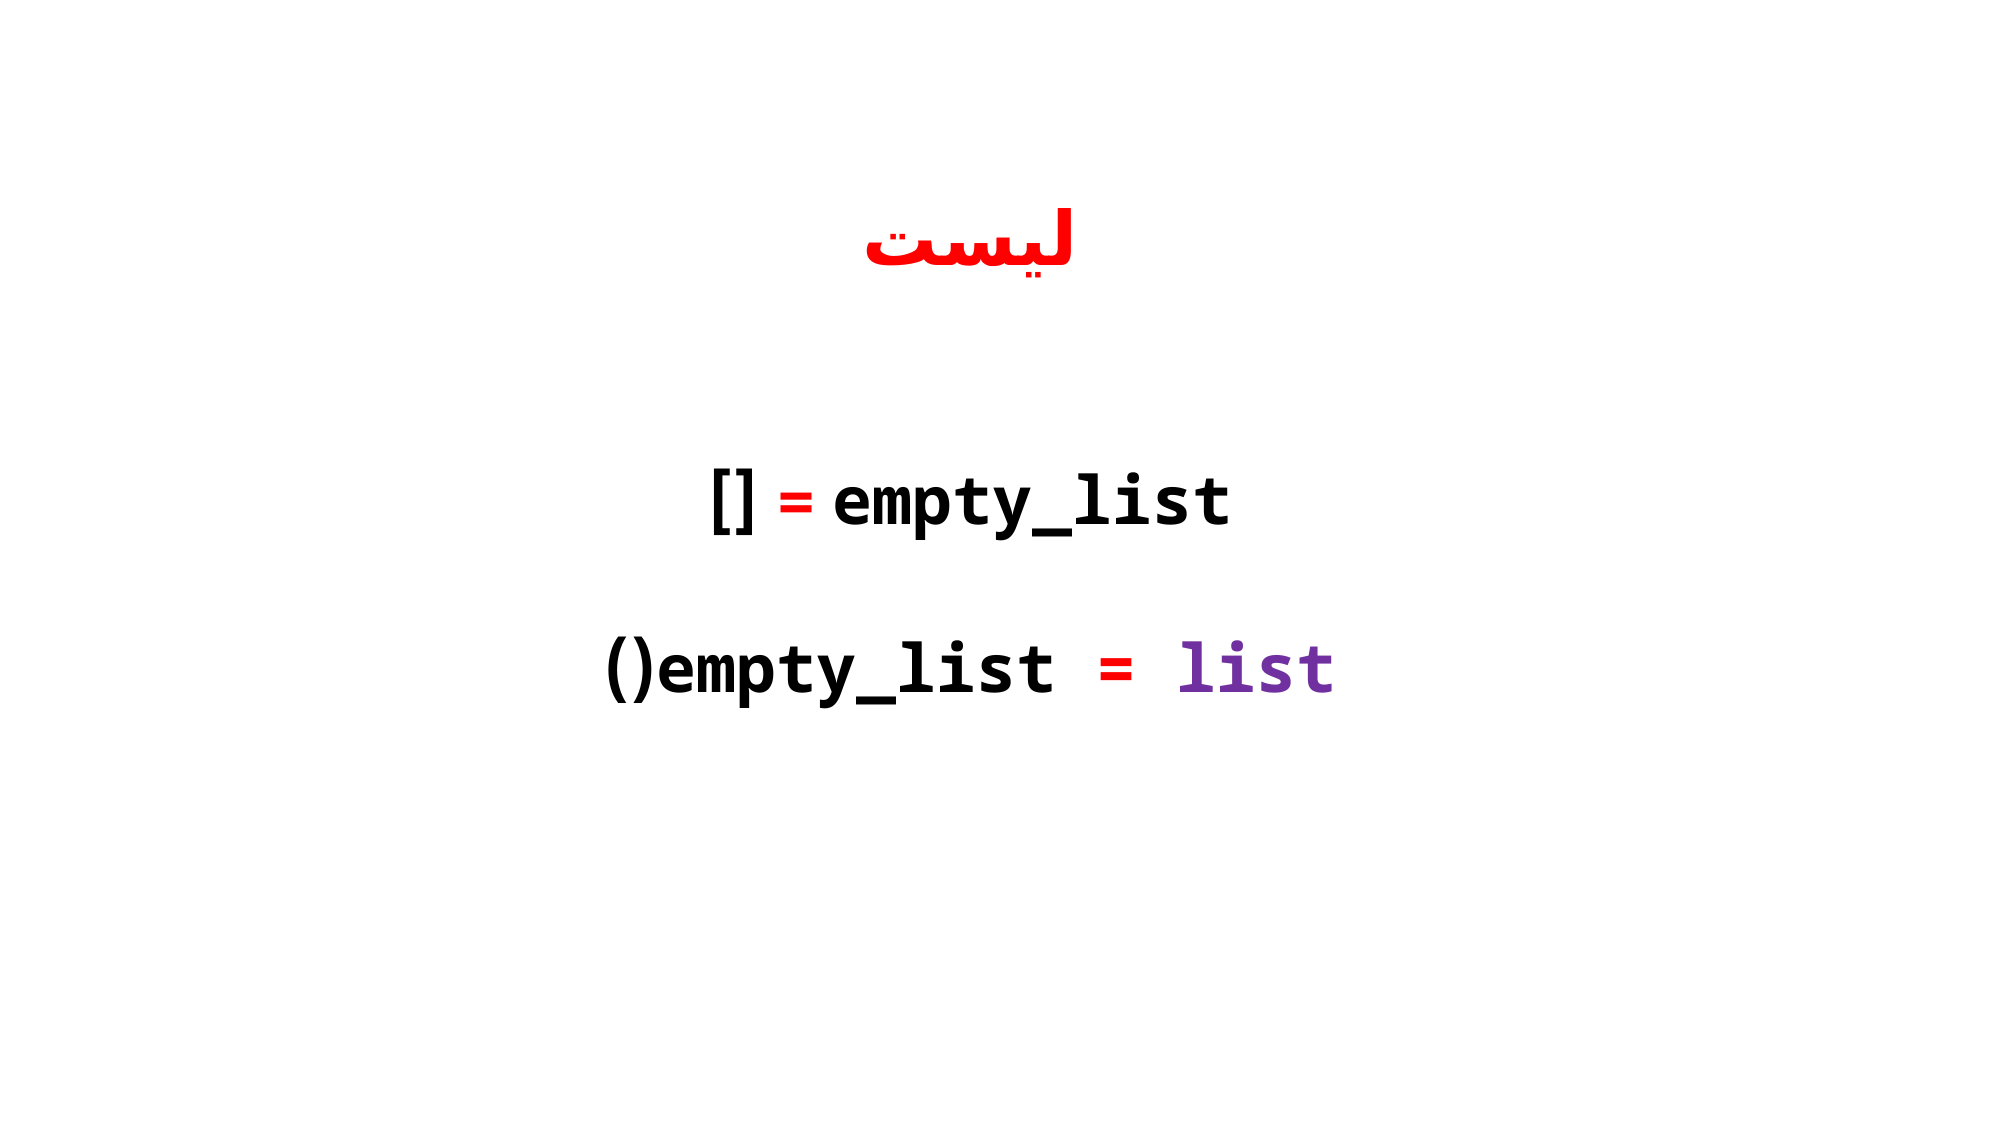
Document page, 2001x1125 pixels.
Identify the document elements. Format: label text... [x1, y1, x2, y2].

text_box empty_list = list() [152, 538, 1788, 715]
title لیست [340, 177, 1601, 290]
text_box empty_list = [] [152, 369, 1788, 538]
